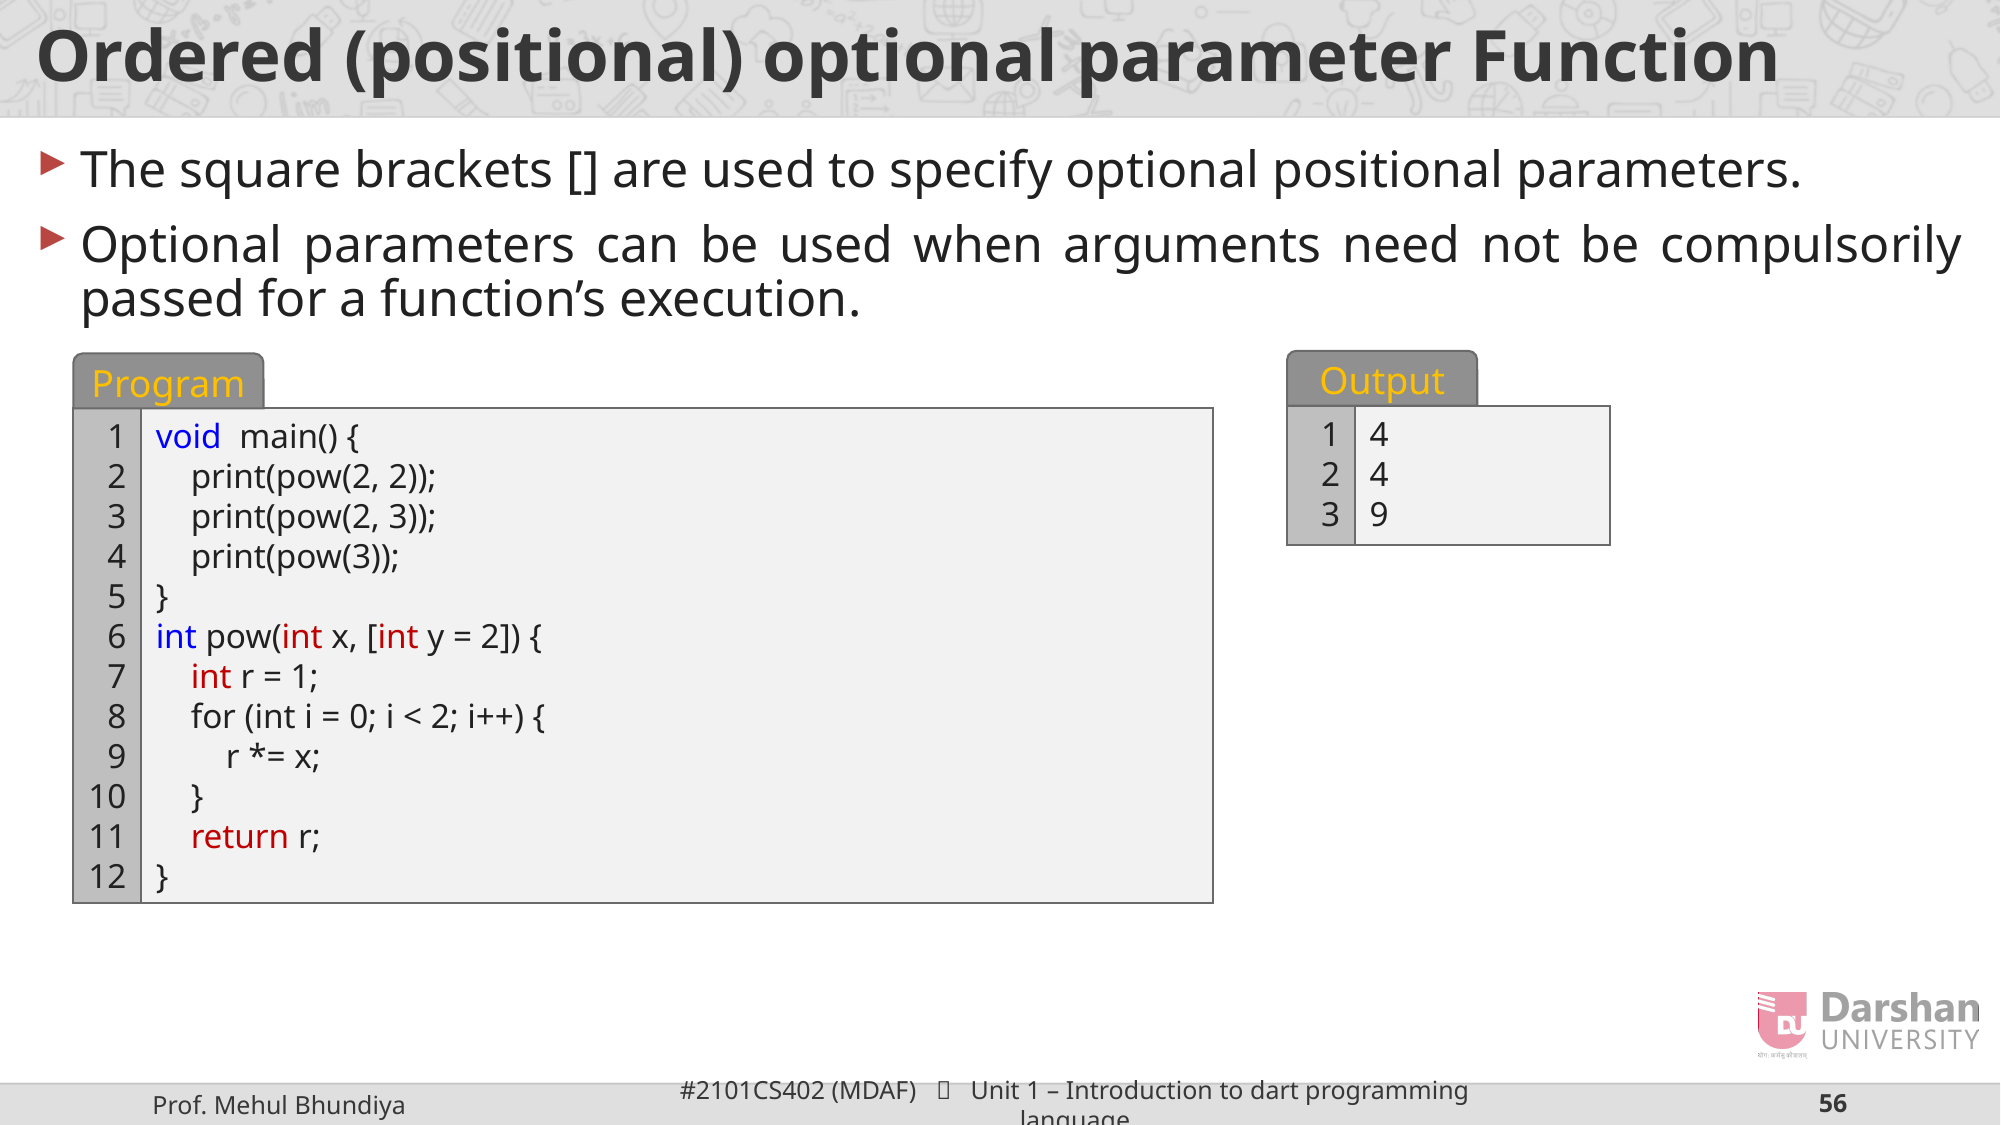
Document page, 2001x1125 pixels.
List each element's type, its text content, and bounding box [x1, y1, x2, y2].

title Ordered (positional) optional parameter Function [0, 0, 2000, 117]
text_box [73, 353, 1214, 903]
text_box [1287, 350, 1611, 545]
list The square brackets [] are used to specify optional positional parameters. Optional parameters can be used when arguments need not be compulsorily passed for a function’s execution. [21, 137, 1979, 1059]
